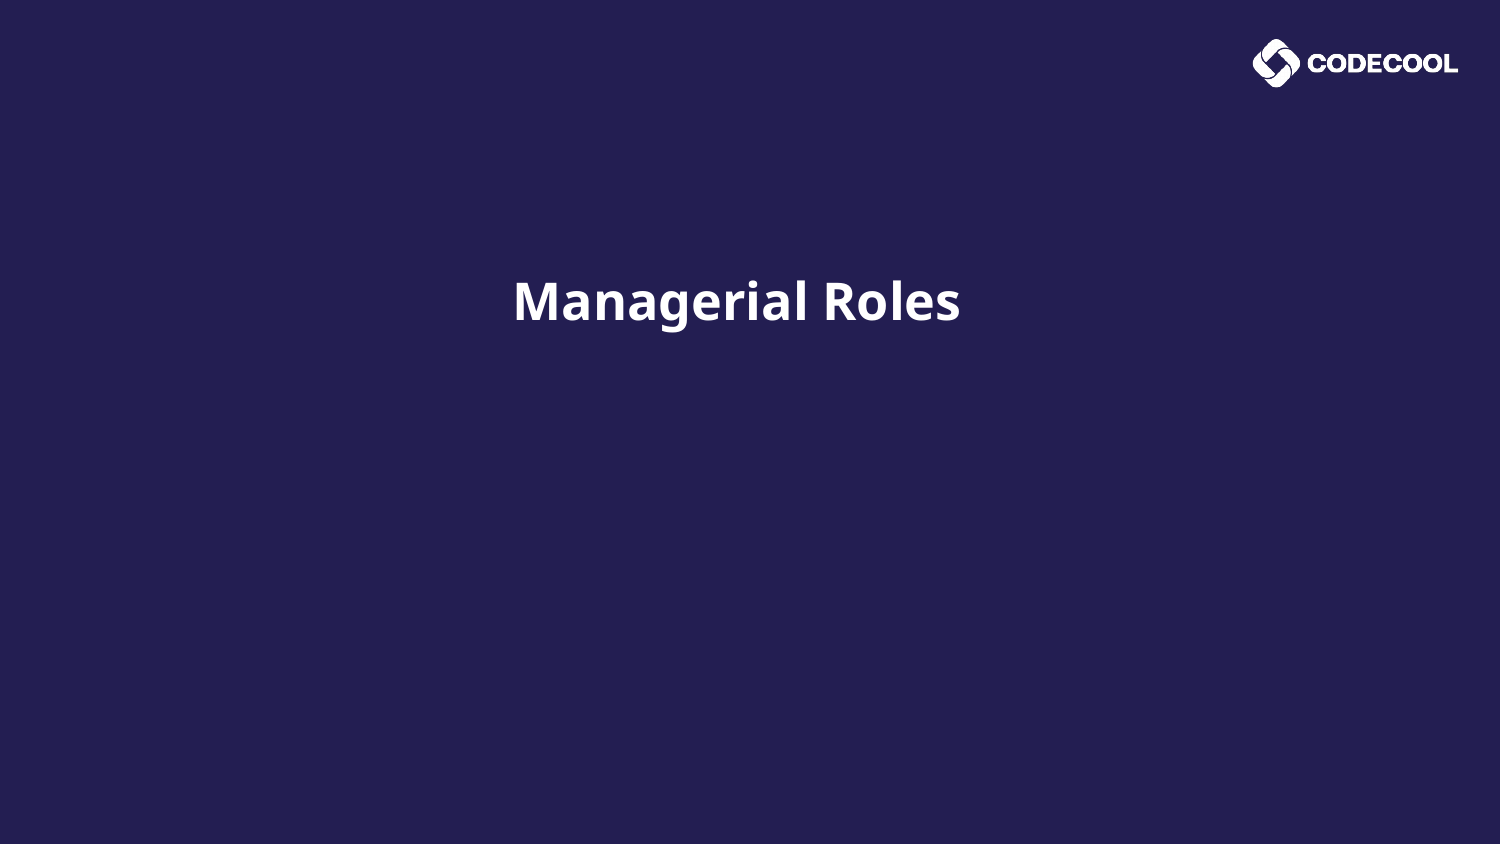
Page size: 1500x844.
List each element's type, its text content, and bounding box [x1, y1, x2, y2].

title Managerial Roles [497, 253, 1003, 384]
picture [1248, 35, 1465, 91]
